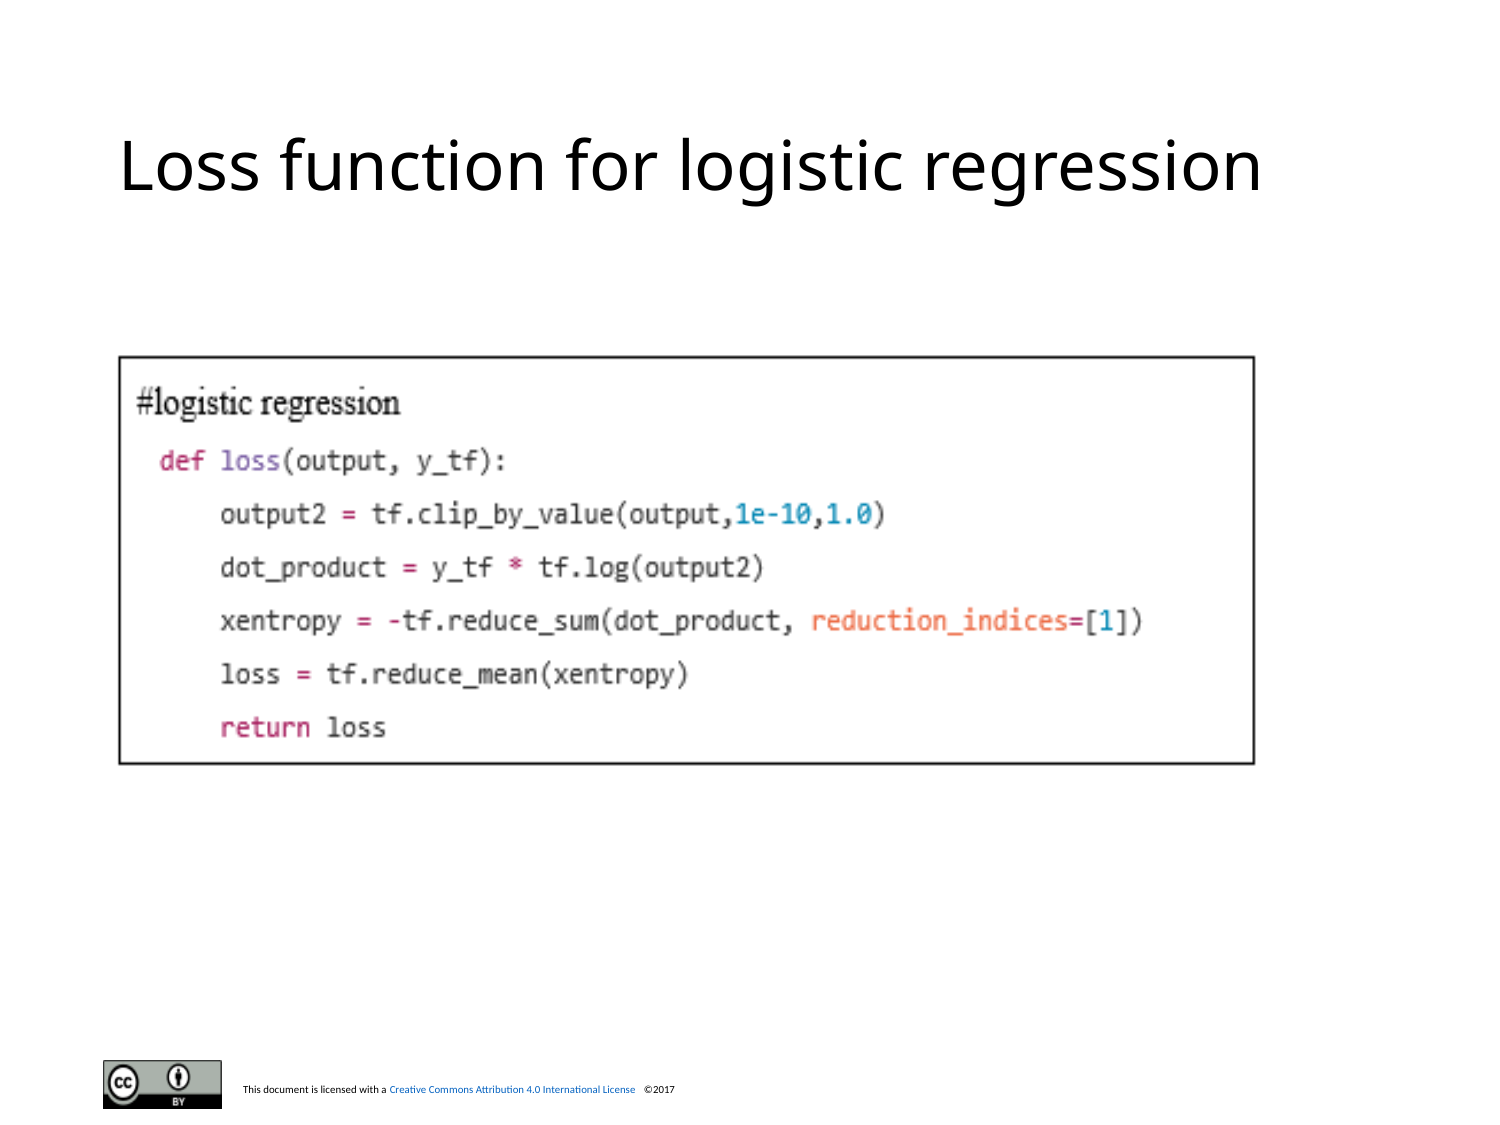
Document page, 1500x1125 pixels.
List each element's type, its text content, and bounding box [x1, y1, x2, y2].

title Loss function for logistic regression [103, 59, 1397, 278]
picture [103, 1060, 222, 1109]
picture [103, 339, 1274, 786]
